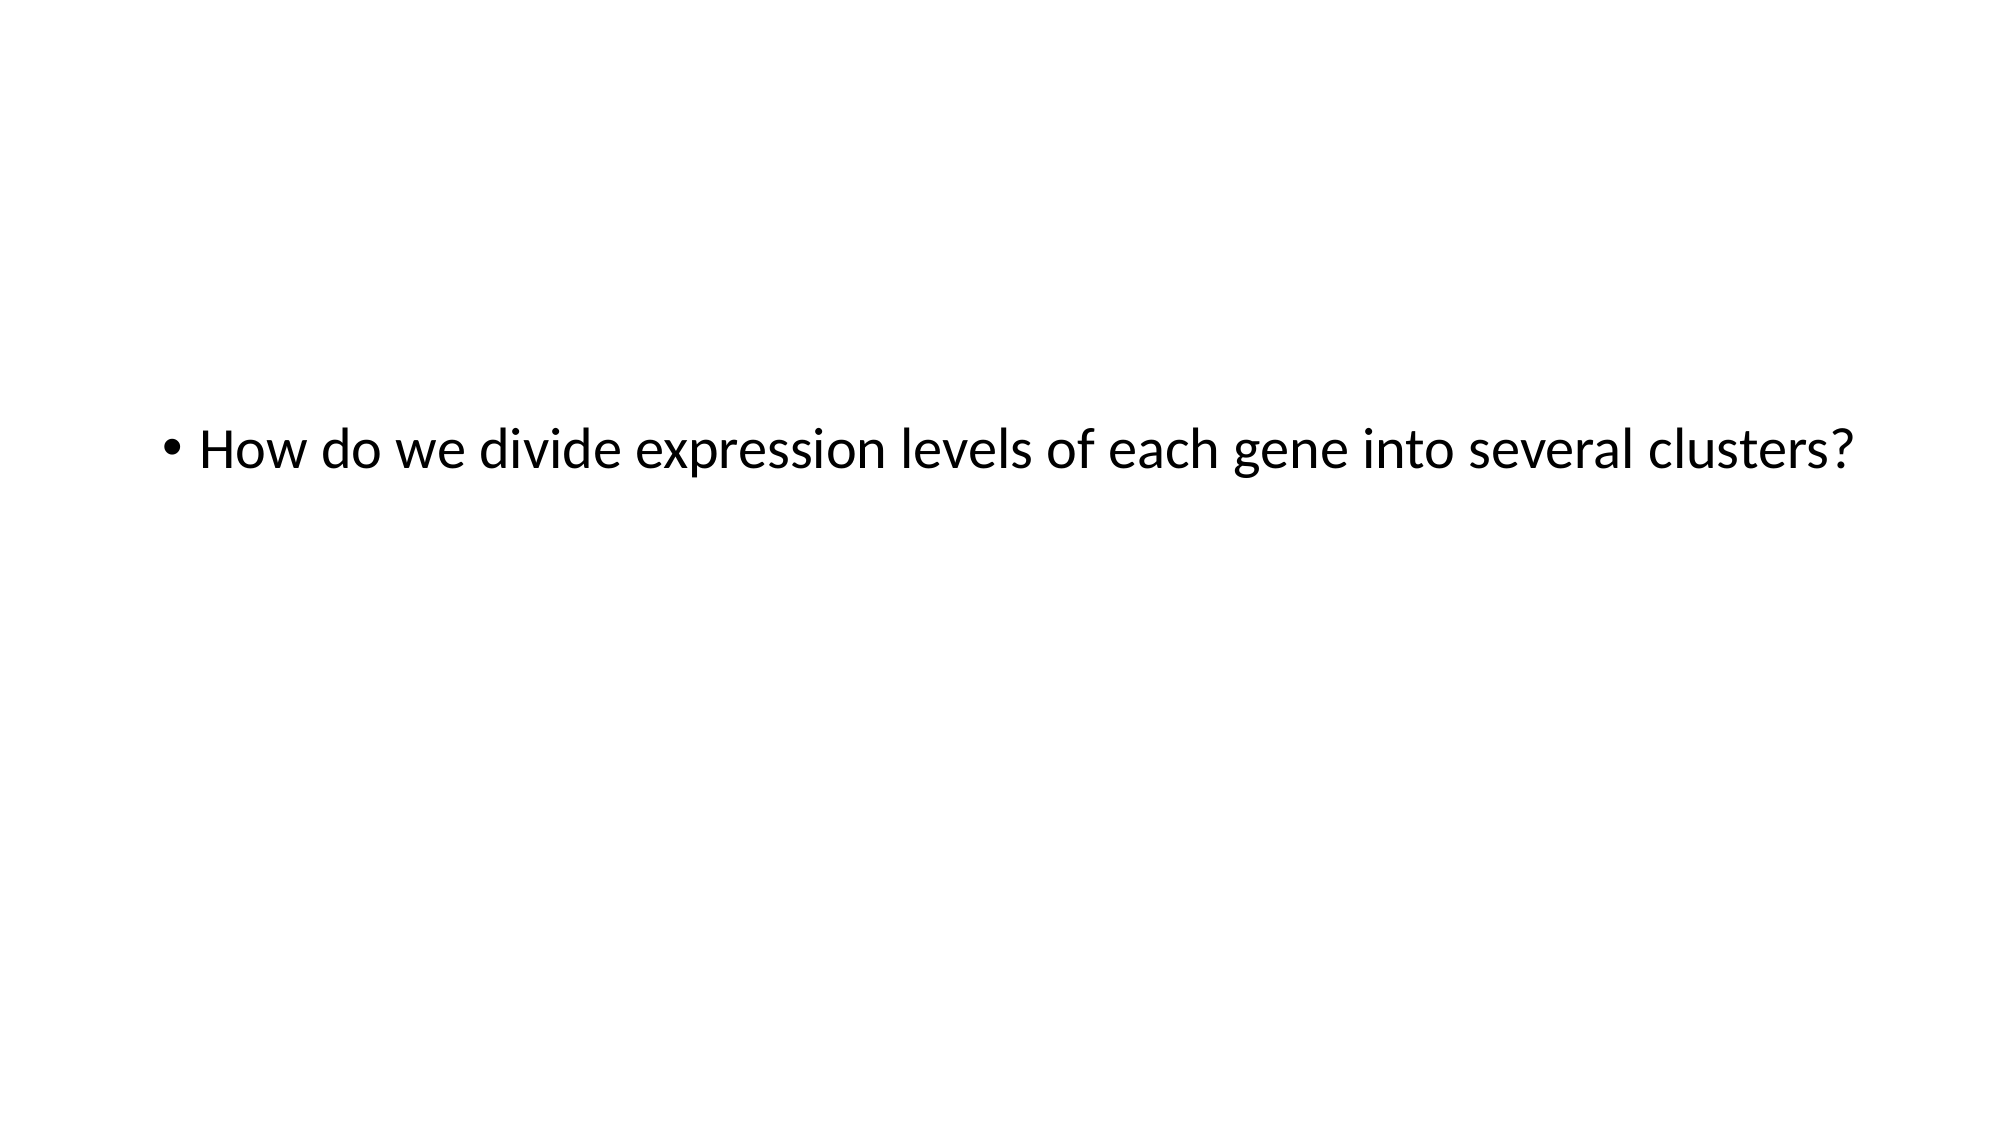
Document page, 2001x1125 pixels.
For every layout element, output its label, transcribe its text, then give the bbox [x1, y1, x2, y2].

list How do we divide expression levels of each gene into several clusters? [146, 411, 1872, 1125]
